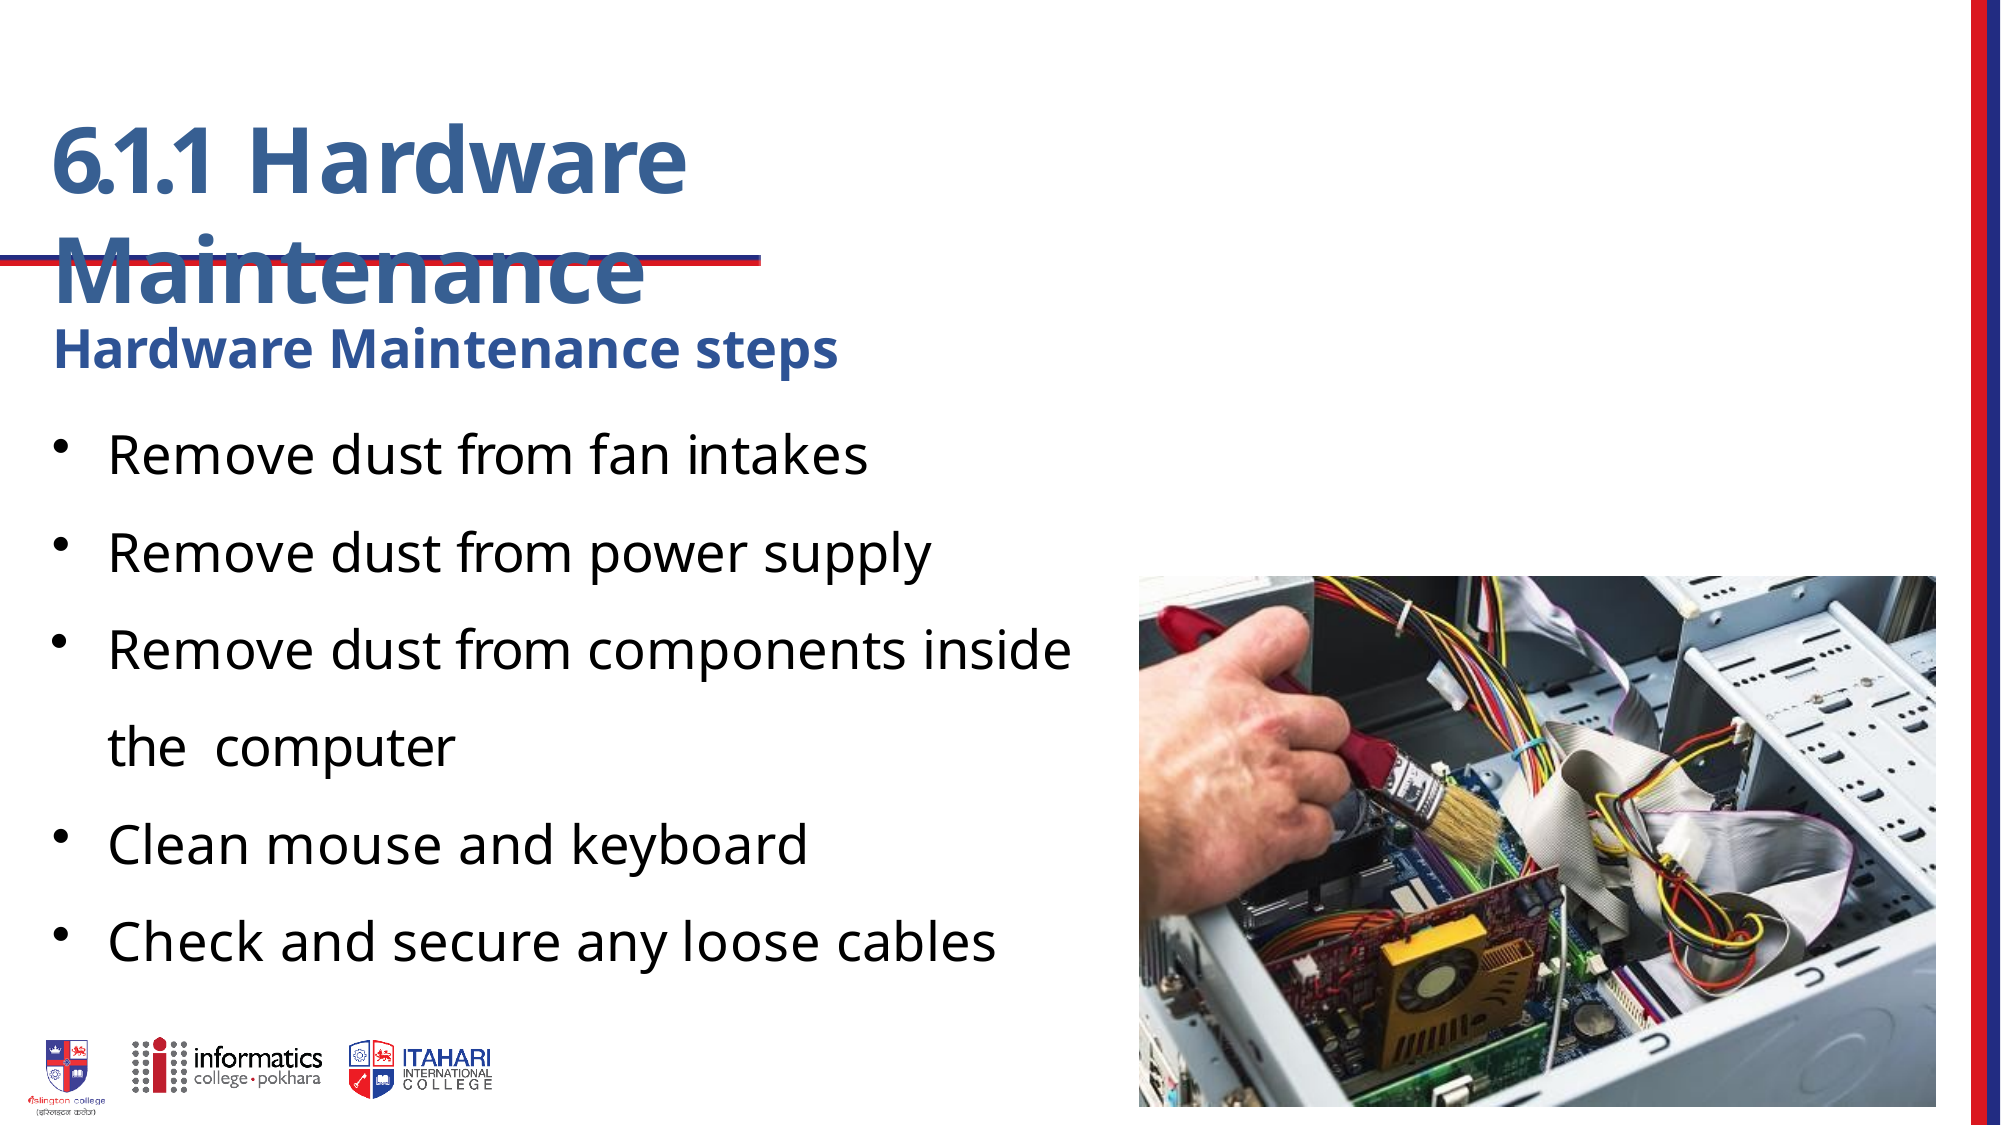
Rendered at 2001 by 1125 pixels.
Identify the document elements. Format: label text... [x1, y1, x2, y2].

title 6.1.1 Hardware Maintenance [49, 99, 1226, 323]
picture [0, 0, 1971, 1125]
text_box Hardware Maintenance steps Remove dust from fan intakes Remove dust from power supply Remove dust from components inside the computer Clean mouse and keyboard Check and secure any loose cables [50, 323, 1098, 973]
